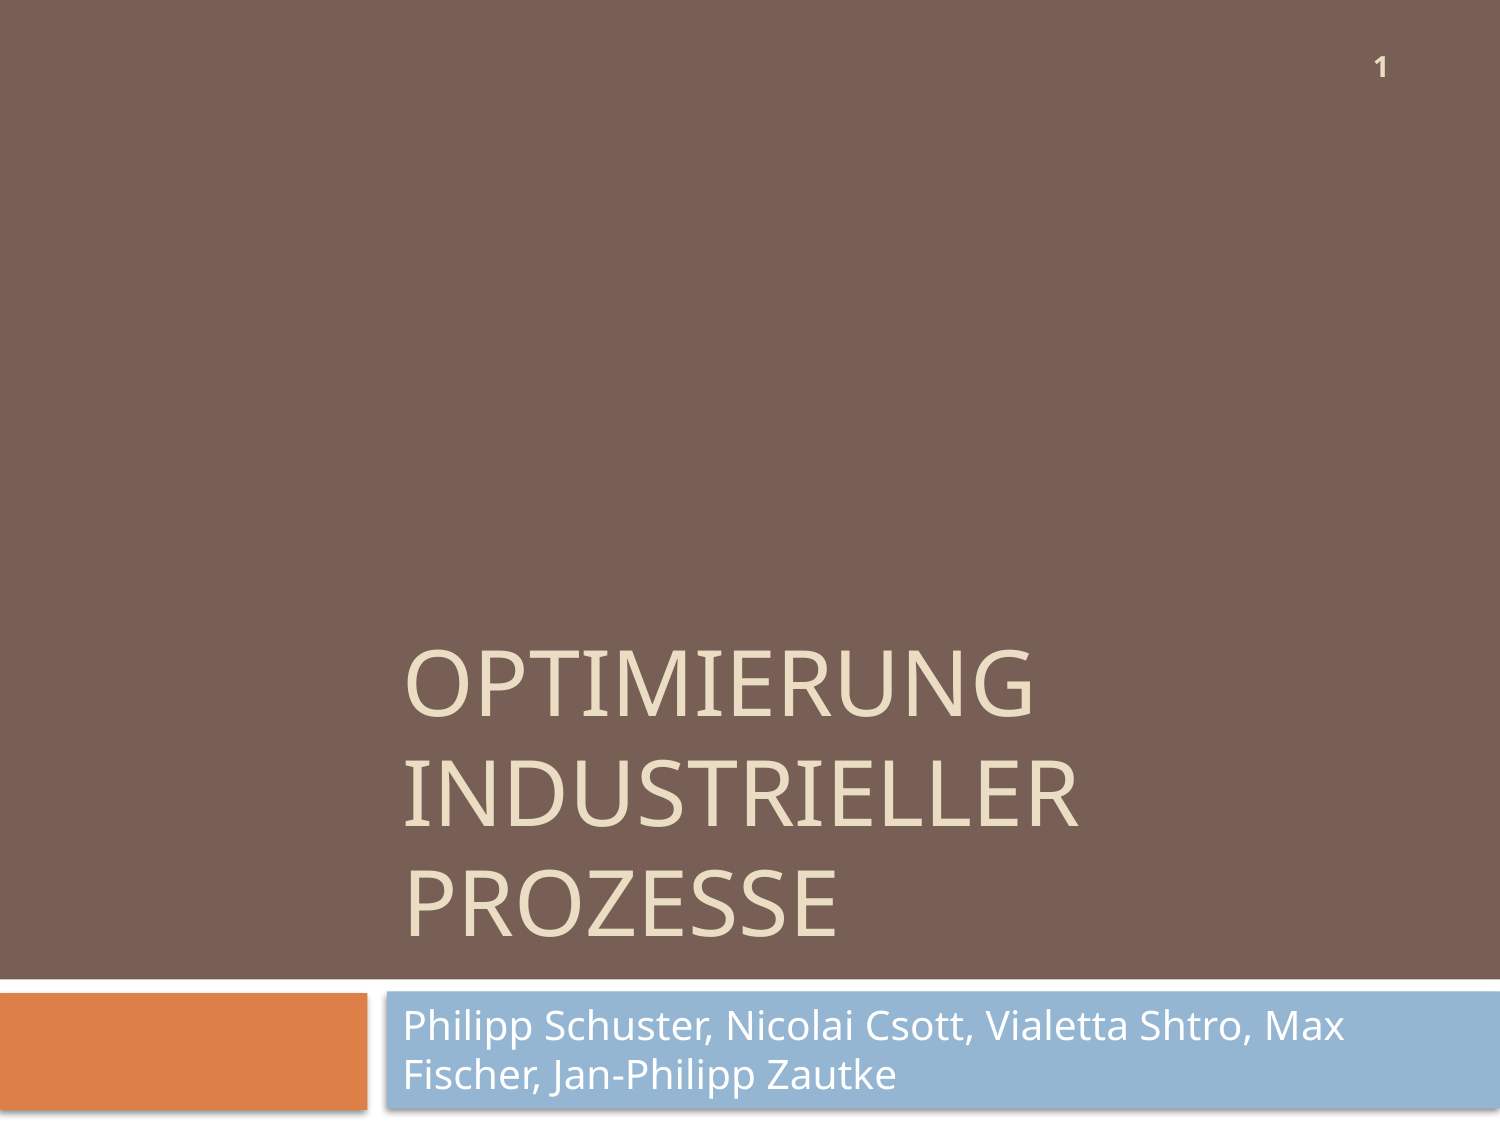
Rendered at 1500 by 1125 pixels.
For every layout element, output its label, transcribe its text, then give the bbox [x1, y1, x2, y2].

subtitle Philipp Schuster, Nicolai Csott, Vialetta Shtro, Max Fischer, Jan-Philipp Zautke [387, 992, 1488, 1105]
title Optimierung industrieller Prozesse [387, 662, 1450, 963]
slide_number 1 [1312, 37, 1450, 100]
